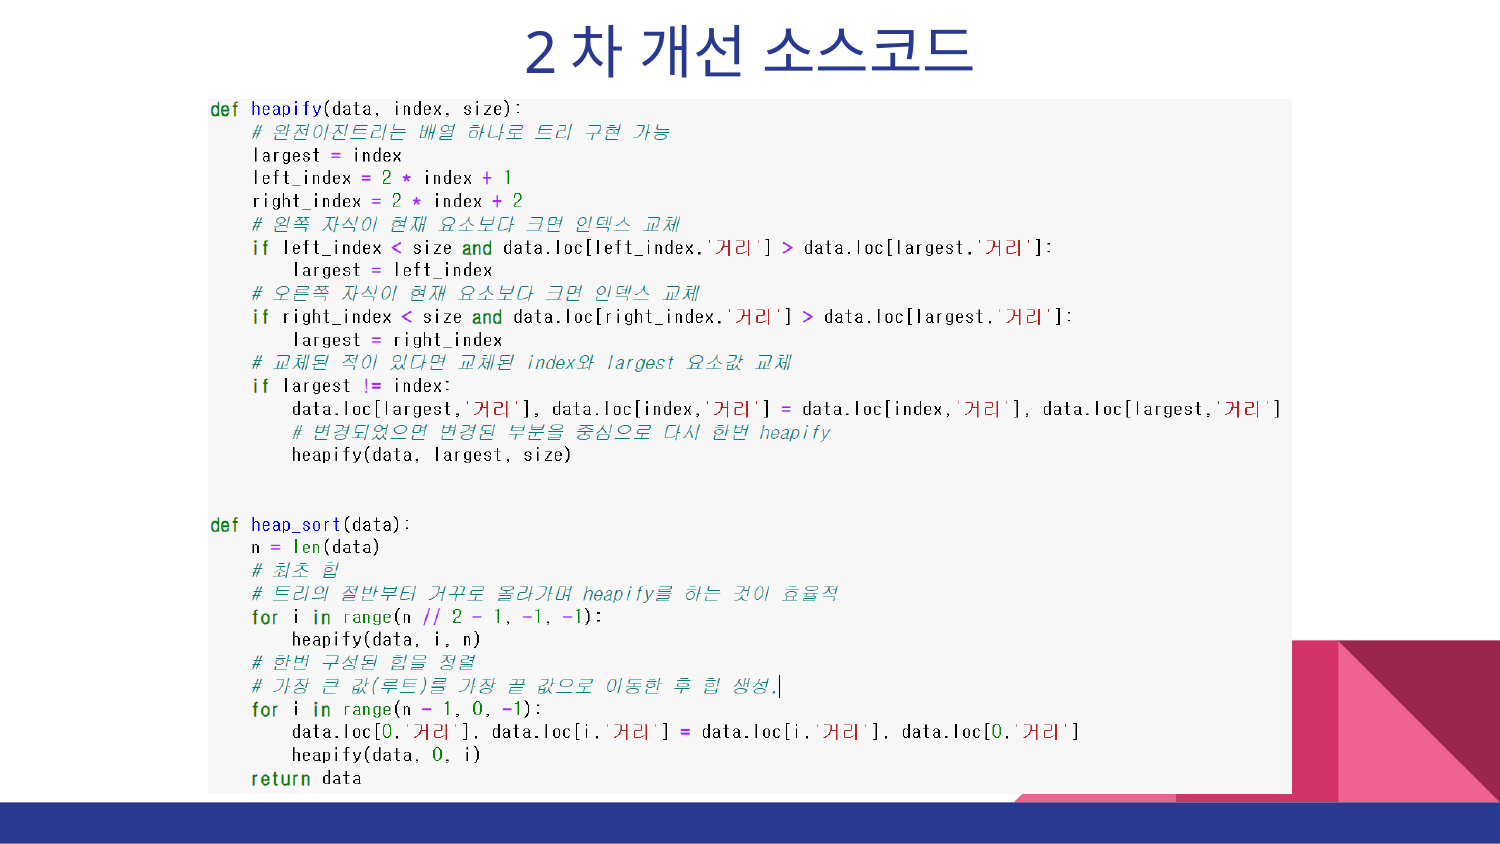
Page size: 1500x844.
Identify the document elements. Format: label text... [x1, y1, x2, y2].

picture [207, 99, 1292, 794]
title 2차 개선 소스코드 [51, 0, 1449, 100]
